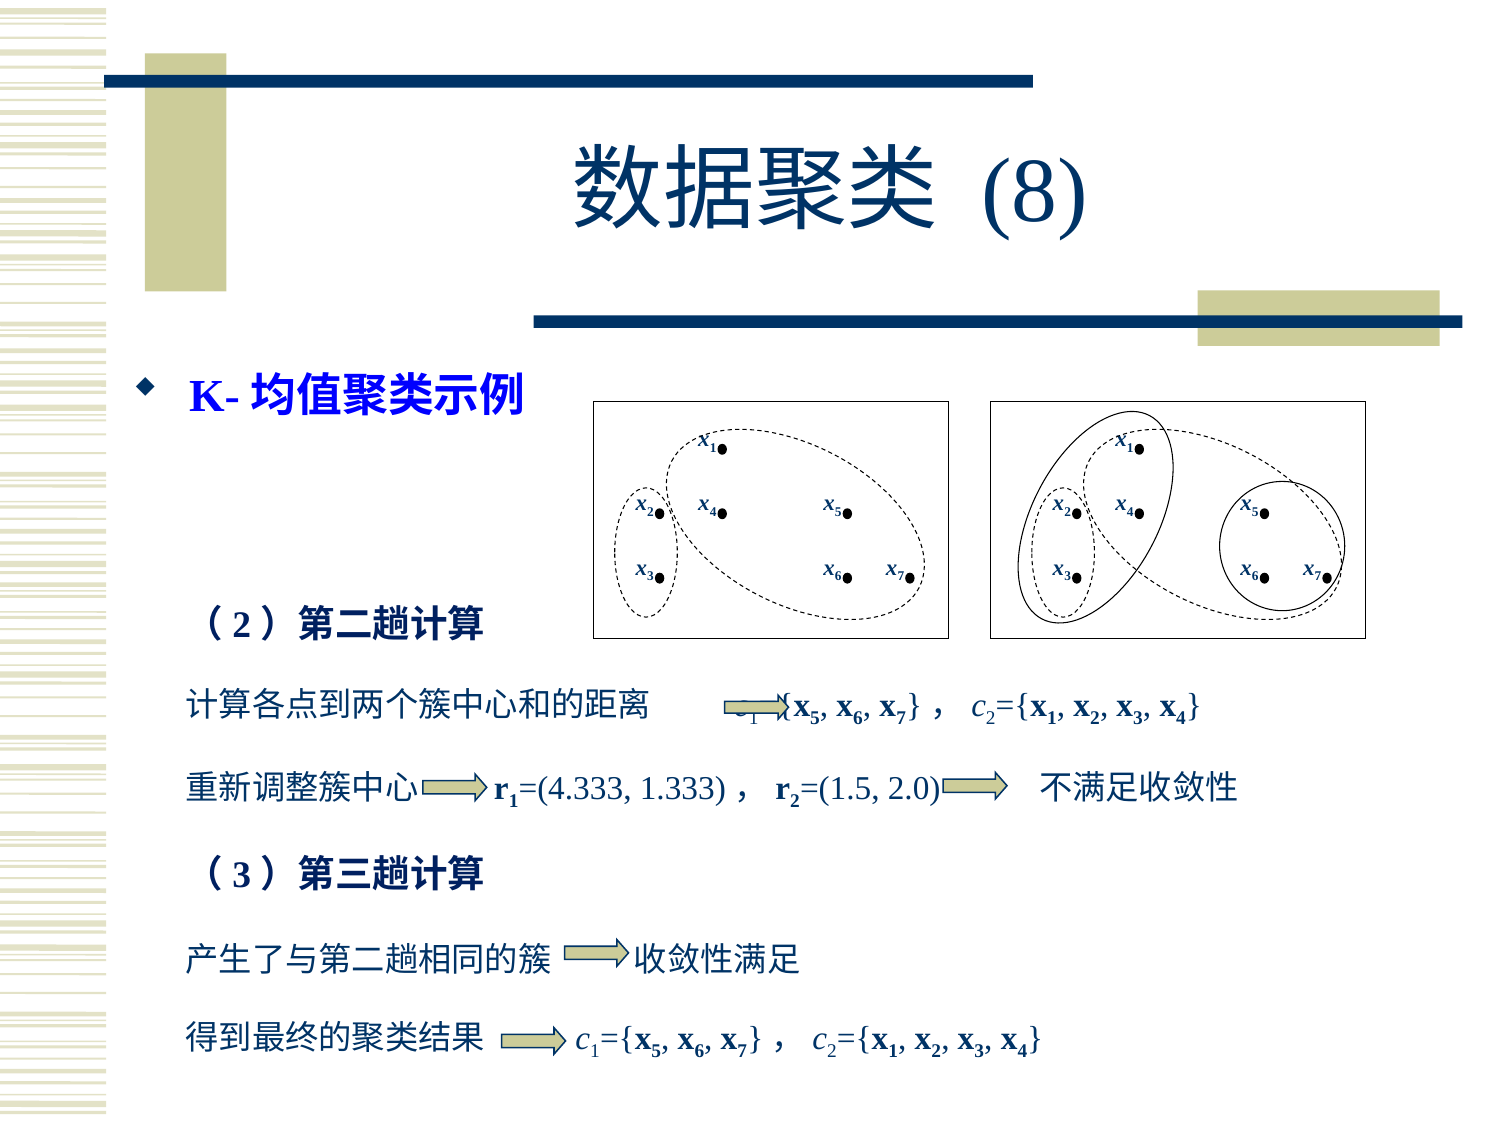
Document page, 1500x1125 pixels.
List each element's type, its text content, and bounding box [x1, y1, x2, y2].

text_box [422, 774, 487, 801]
text_box K-均值聚类示例 [117, 354, 550, 435]
text_box [943, 772, 1008, 799]
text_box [593, 401, 1366, 639]
text_box [724, 695, 789, 719]
title 数据聚类 (8) [224, 99, 1436, 288]
text_box [564, 939, 629, 967]
text_box [501, 1027, 566, 1055]
